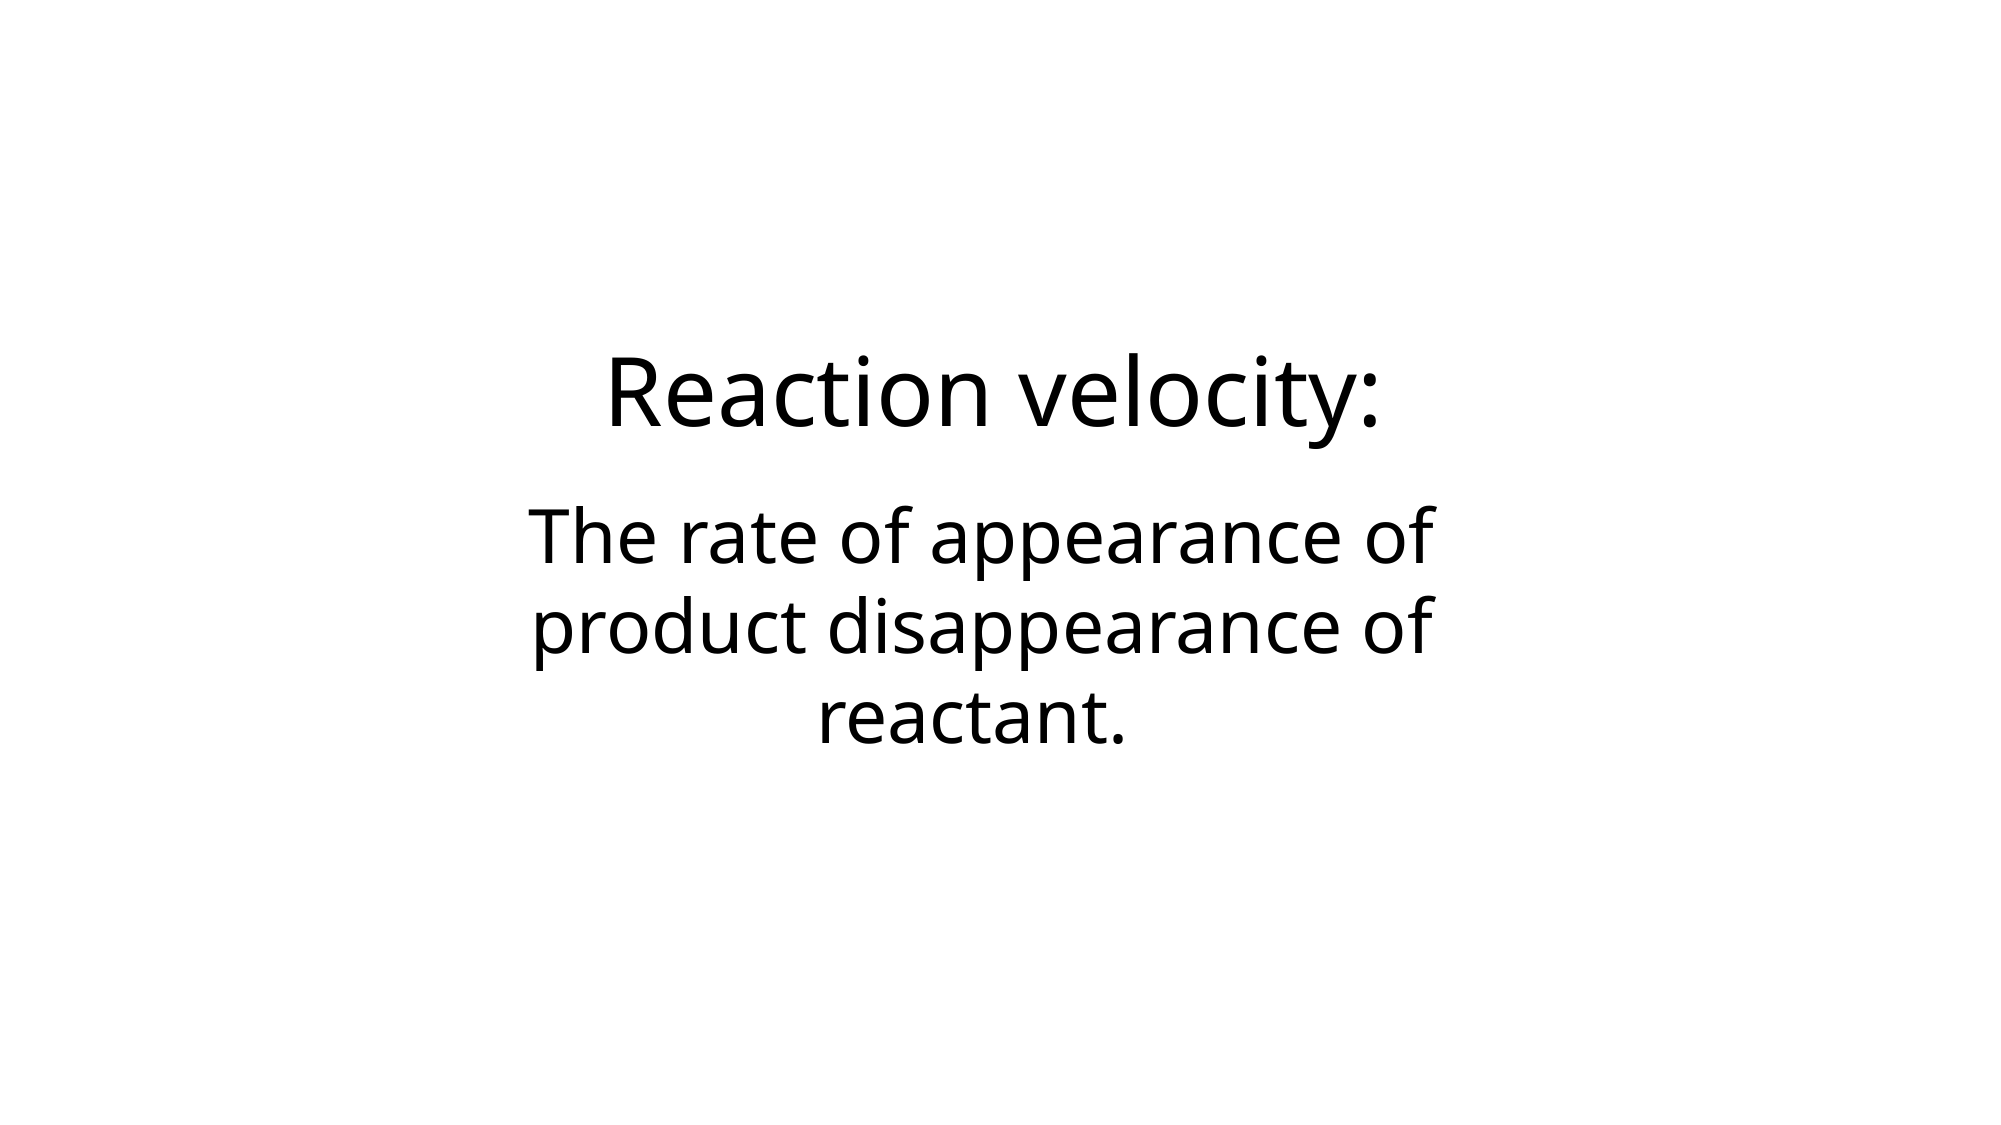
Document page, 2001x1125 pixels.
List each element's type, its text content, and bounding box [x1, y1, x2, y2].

text_box The rate of appearance of product disappearance of reactant. [380, 480, 1584, 766]
text_box Reaction velocity: [80, 322, 1907, 453]
